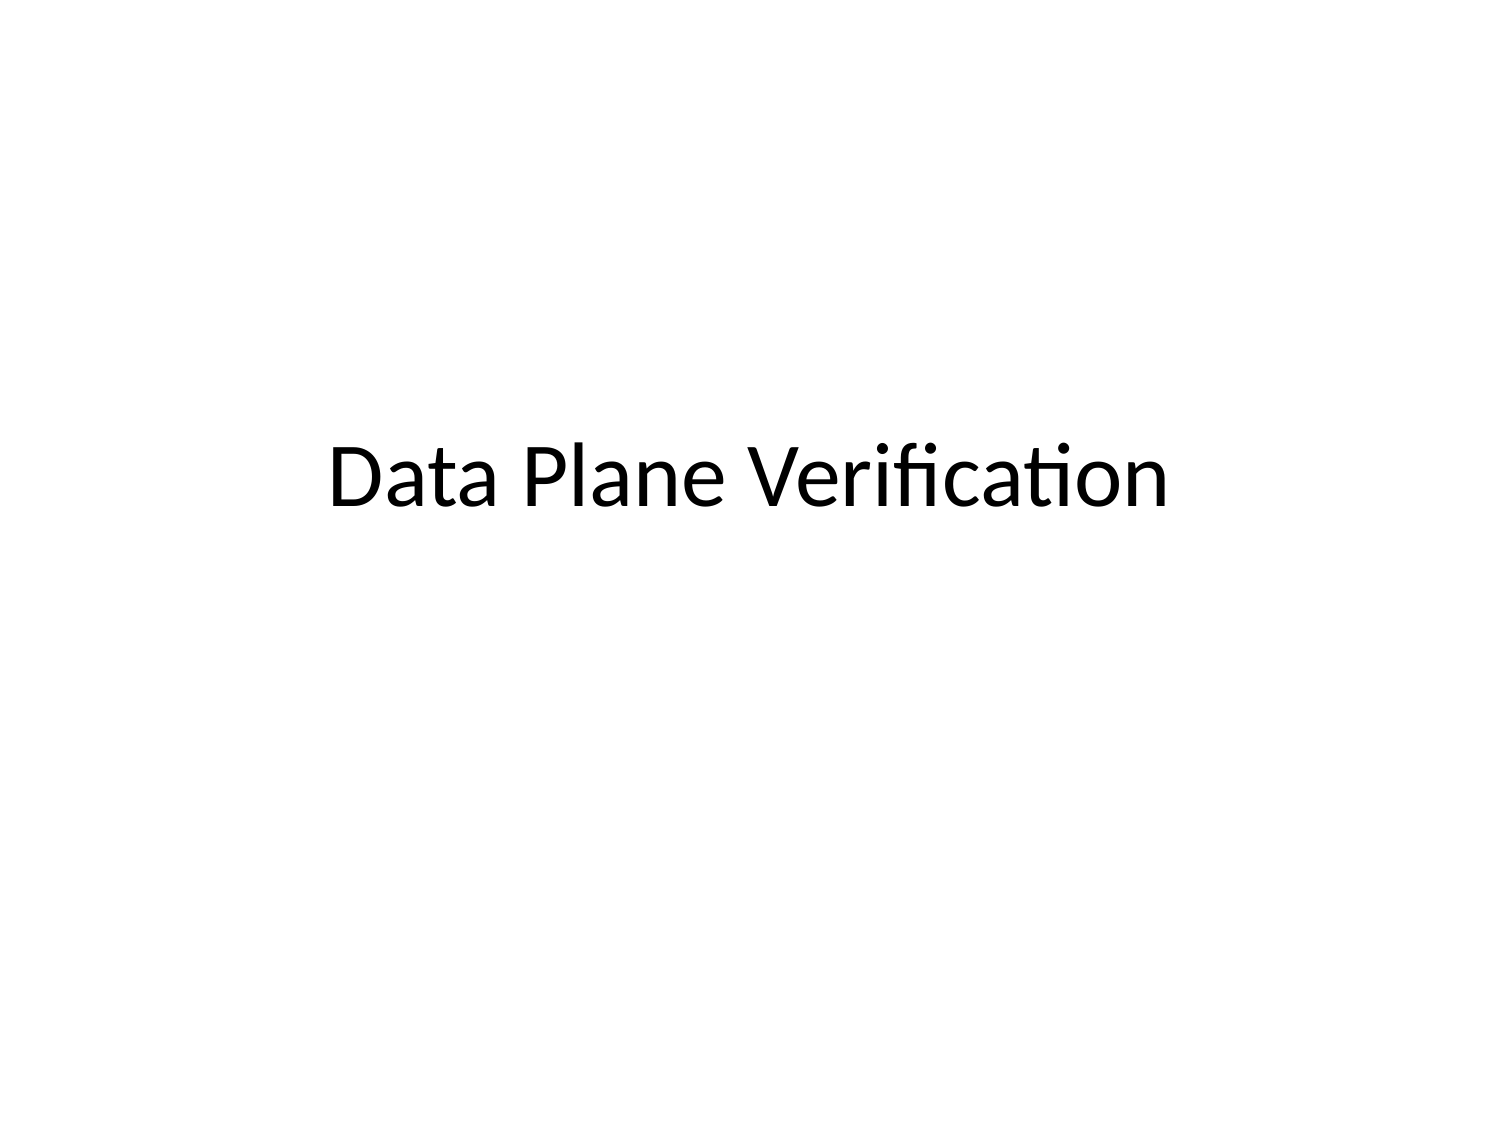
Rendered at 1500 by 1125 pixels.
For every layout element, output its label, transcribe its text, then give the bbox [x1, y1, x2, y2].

title Data Plane Verification [112, 349, 1388, 591]
